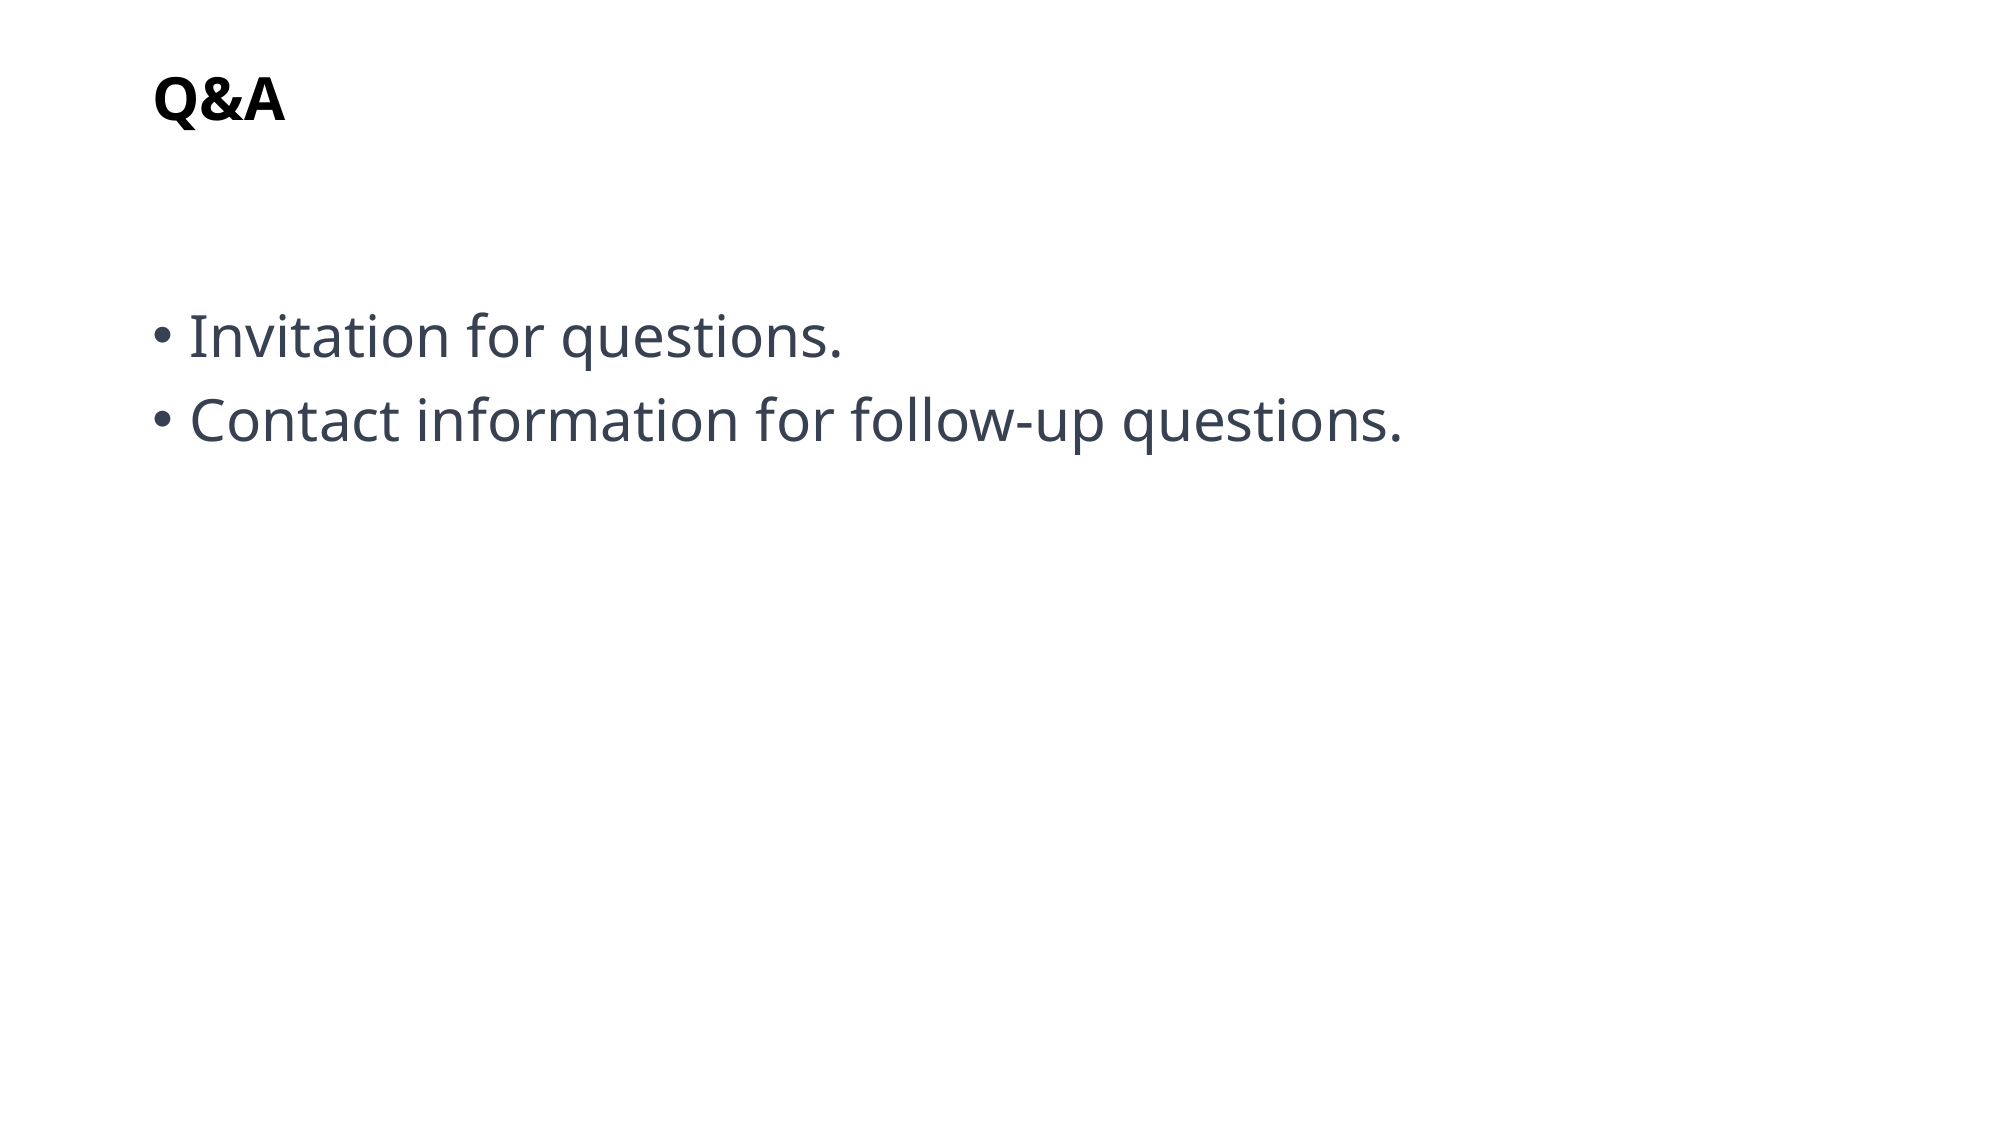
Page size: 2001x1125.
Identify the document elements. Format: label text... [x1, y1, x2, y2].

title Q&A [137, 59, 1863, 278]
list Invitation for questions. Contact information for follow-up questions. [137, 299, 1863, 1014]
